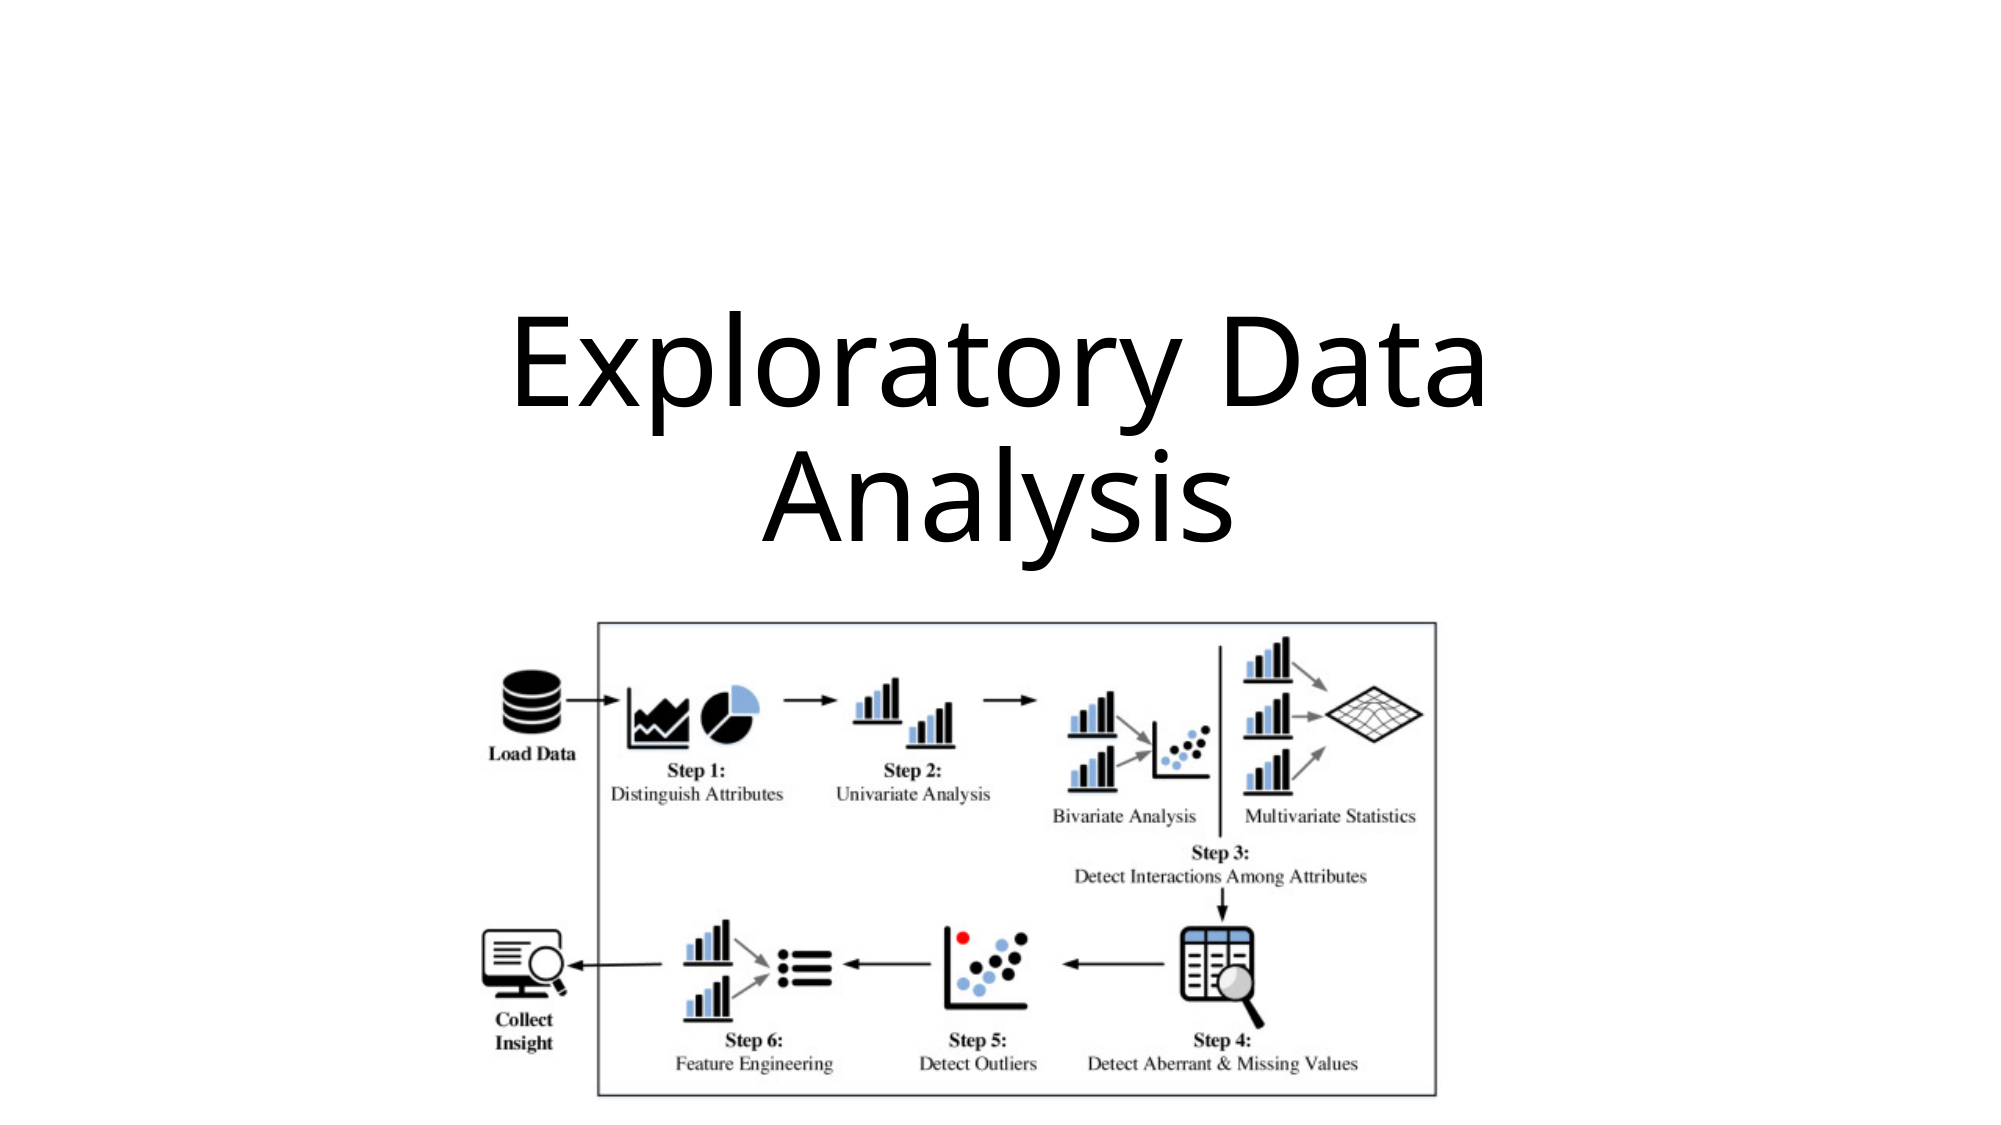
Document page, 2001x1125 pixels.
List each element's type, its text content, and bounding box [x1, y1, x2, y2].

title Exploratory Data Analysis [249, 184, 1750, 576]
picture [480, 621, 1442, 1104]
